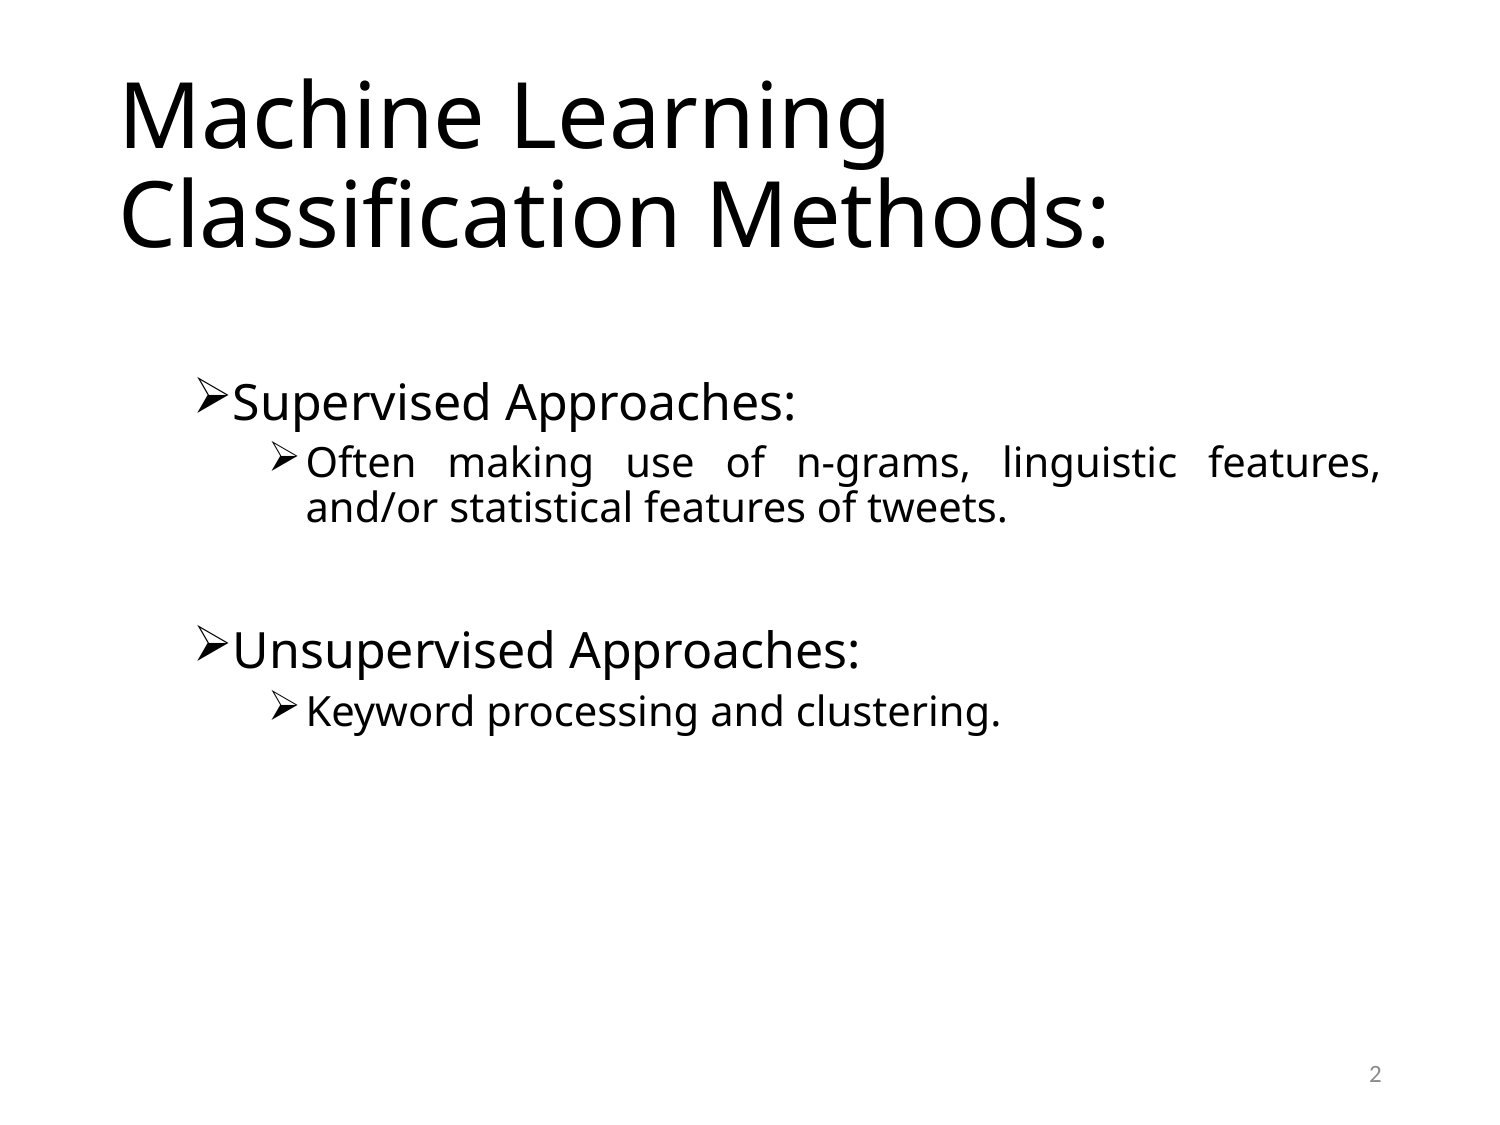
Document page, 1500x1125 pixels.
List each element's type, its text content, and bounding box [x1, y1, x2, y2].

title Machine Learning Classification Methods: [103, 59, 1397, 278]
slide_number 2 [1059, 1042, 1397, 1103]
list Supervised Approaches: Often making use of n-grams, linguistic features, and/or statistical features of tweets. Unsupervised Approaches: Keyword processing and clustering. [103, 299, 1397, 1014]
